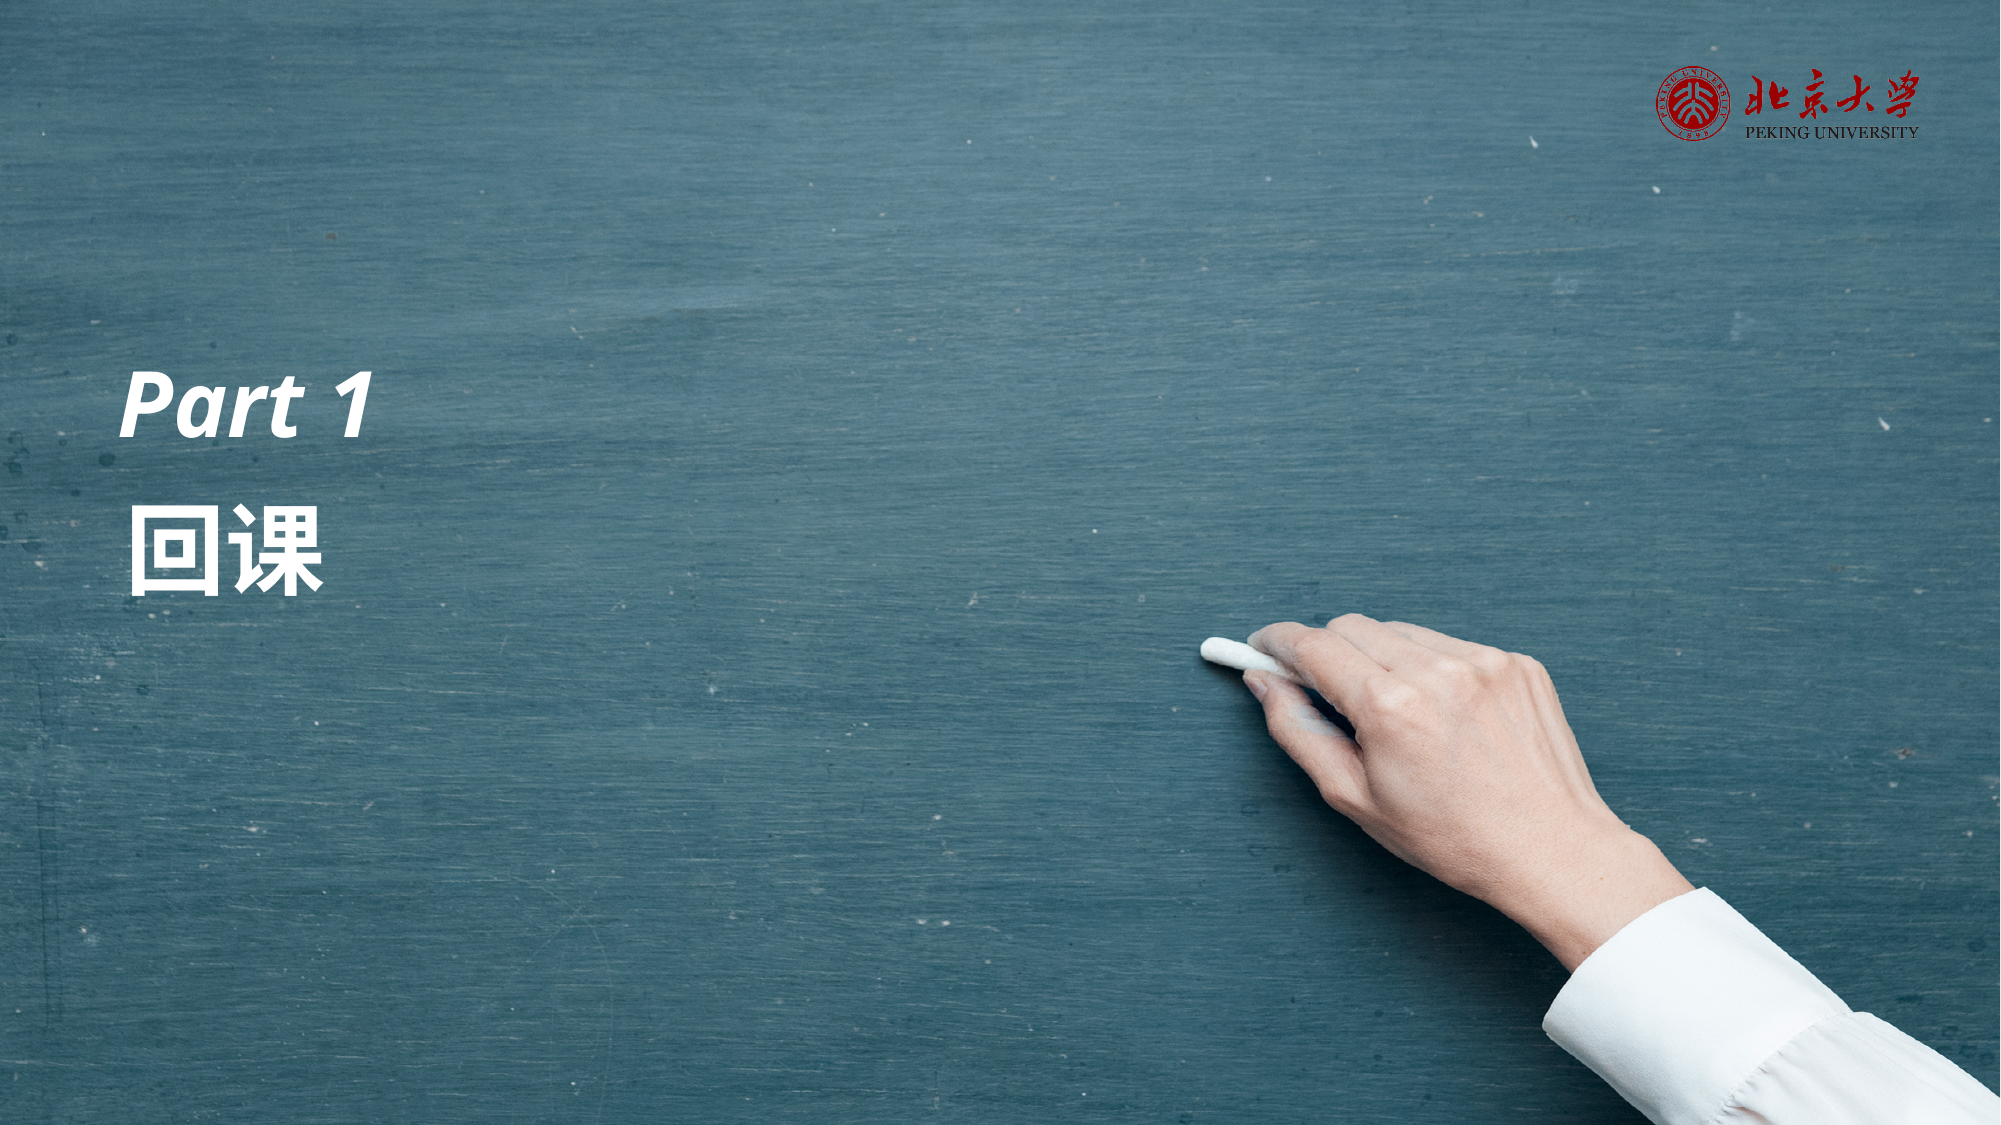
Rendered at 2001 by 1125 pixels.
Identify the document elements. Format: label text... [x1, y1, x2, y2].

text_box Part 1 [116, 346, 379, 457]
picture [0, 0, 2001, 1125]
text_box 回课 [110, 480, 659, 615]
